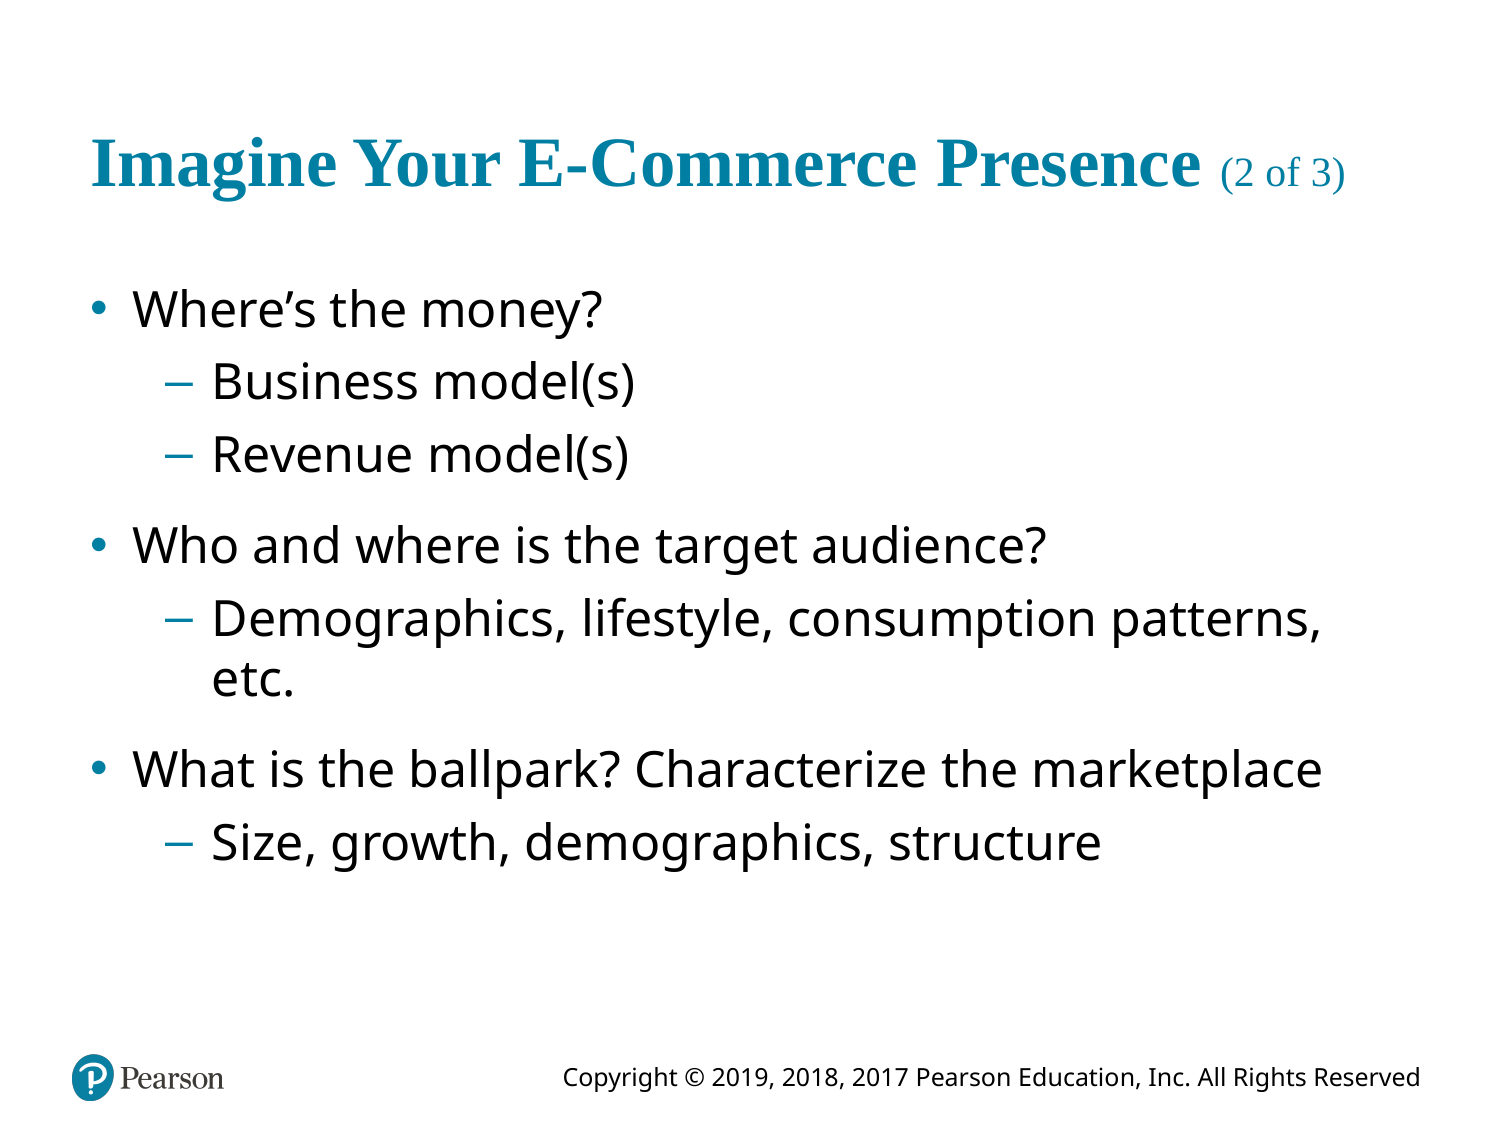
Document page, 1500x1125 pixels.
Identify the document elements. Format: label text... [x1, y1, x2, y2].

picture [98, 1054, 224, 1101]
picture [80, 1063, 106, 1088]
list Where’s the money? Business model(s) Revenue model(s) Who and where is the target audience? Demographics, lifestyle, consumption patterns, etc. What is the ballpark? Characterize the marketplace Size, growth, demographics, structure [75, 262, 1425, 831]
picture [72, 1054, 88, 1070]
picture [72, 1087, 83, 1101]
title Imagine Your E-Commerce Presence (2 of 3) [75, 35, 1425, 216]
